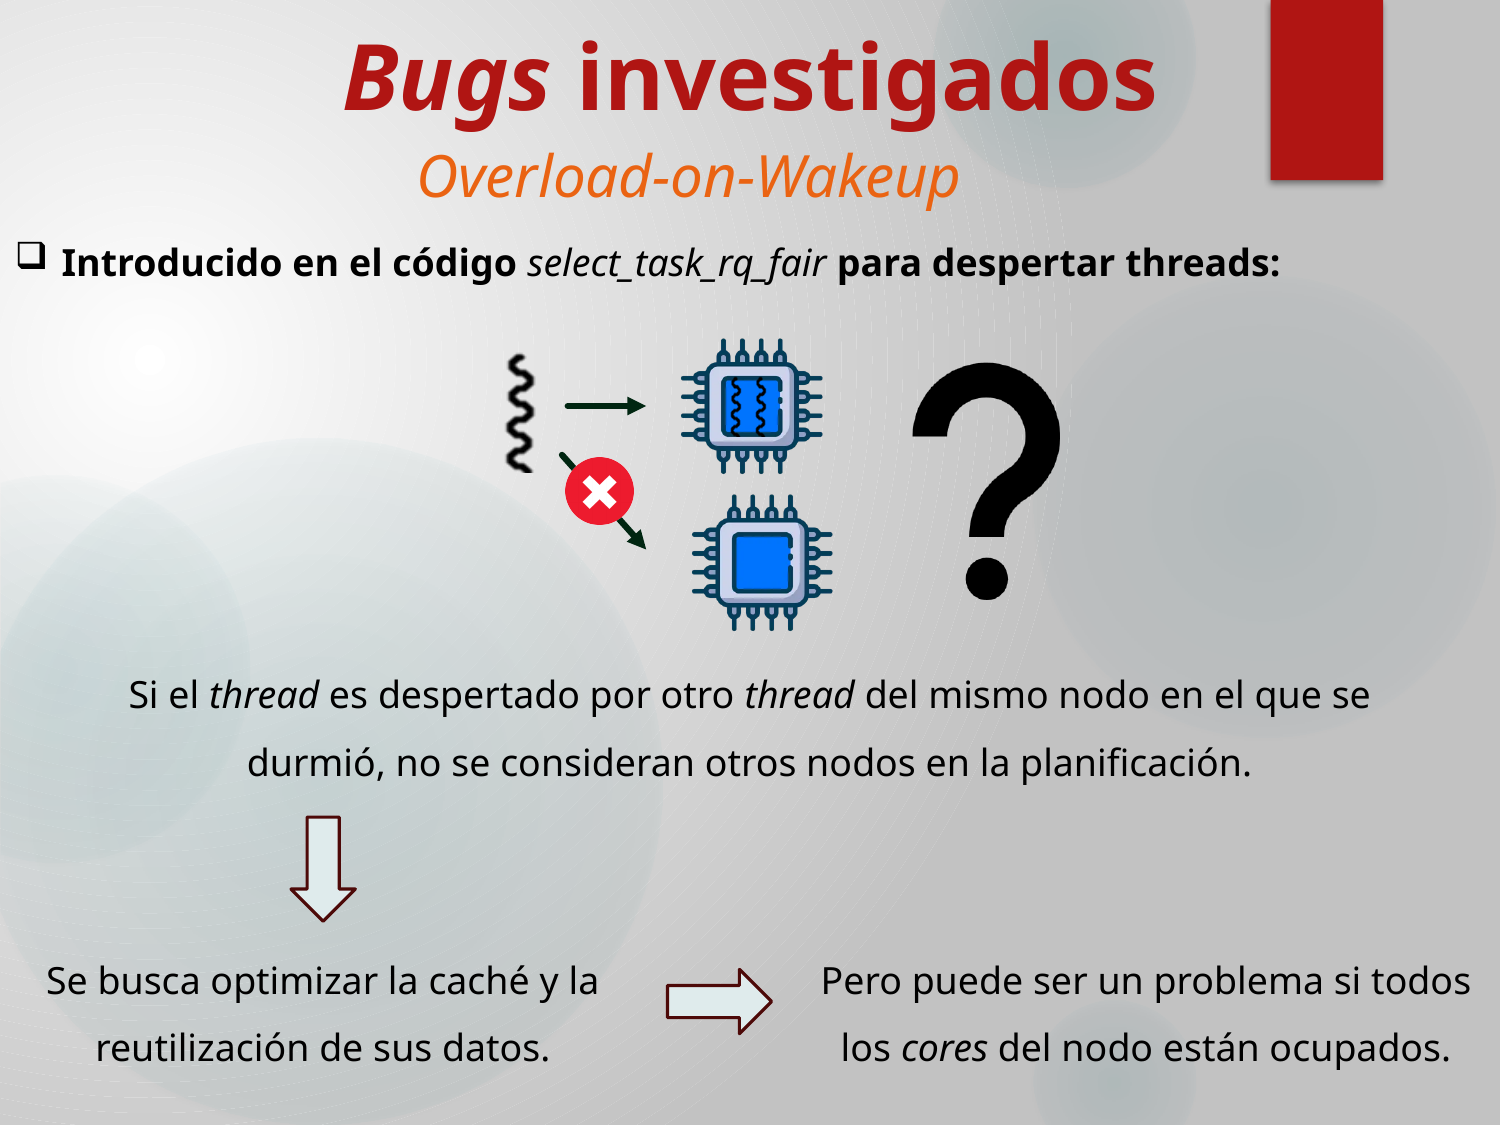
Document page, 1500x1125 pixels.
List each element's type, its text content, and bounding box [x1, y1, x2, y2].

text_box Introducido en el código select_task_rq_fair para despertar threads: [0, 208, 1500, 291]
text_box Bugs investigados [0, 6, 1500, 141]
text_box Se busca optimizar la caché y la reutilización de sus datos. [0, 926, 677, 1077]
text_box Pero puede ser un problema si todos los cores del nodo están ocupados. [792, 926, 1500, 1077]
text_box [561, 454, 647, 550]
picture [847, 342, 1125, 620]
text_box [289, 815, 357, 923]
picture [676, 330, 827, 482]
picture [687, 487, 838, 638]
picture [565, 456, 634, 525]
text_box Si el thread es despertado por otro thread del mismo nodo en el que se durmió, no se consideran otros nodos en la planificación. [42, 641, 1458, 791]
picture [494, 339, 553, 473]
text_box [665, 967, 773, 1036]
text_box Overload-on-Wakeup [105, 133, 1273, 208]
